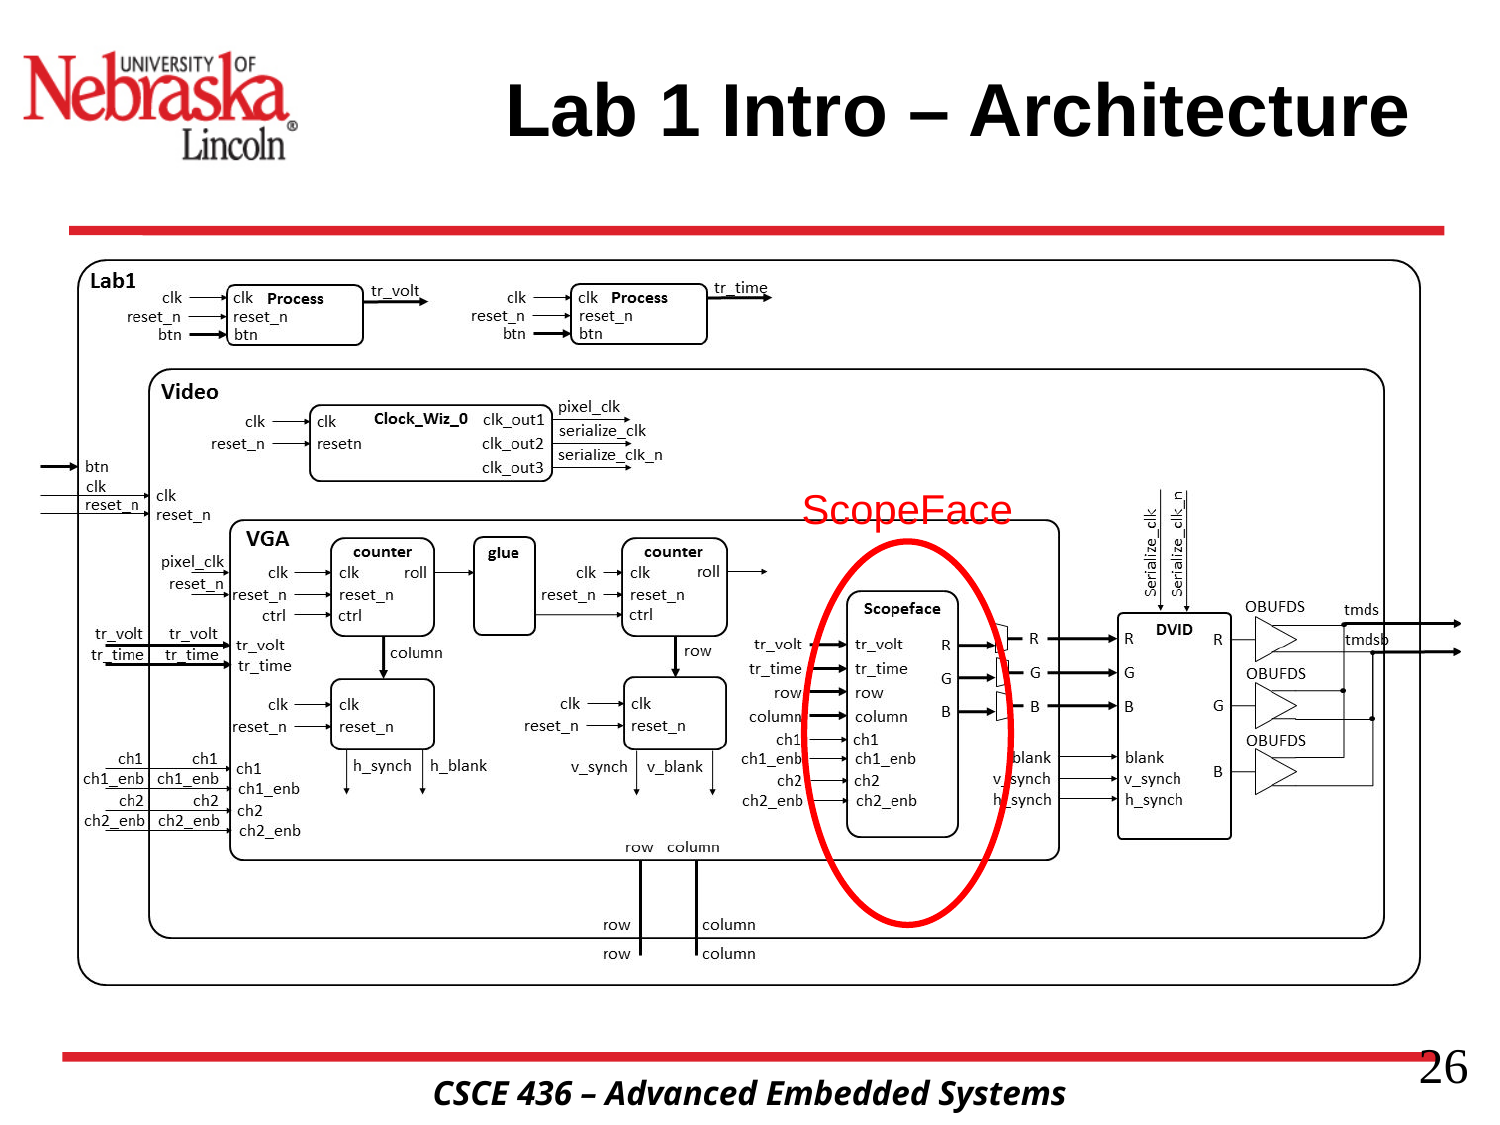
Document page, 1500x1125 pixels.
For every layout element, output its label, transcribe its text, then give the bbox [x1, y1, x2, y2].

slide_number 26 [1133, 1025, 1484, 1105]
picture [1, 32, 313, 181]
title Lab 1 Intro – Architecture [313, 12, 1427, 201]
picture [39, 252, 1461, 1043]
